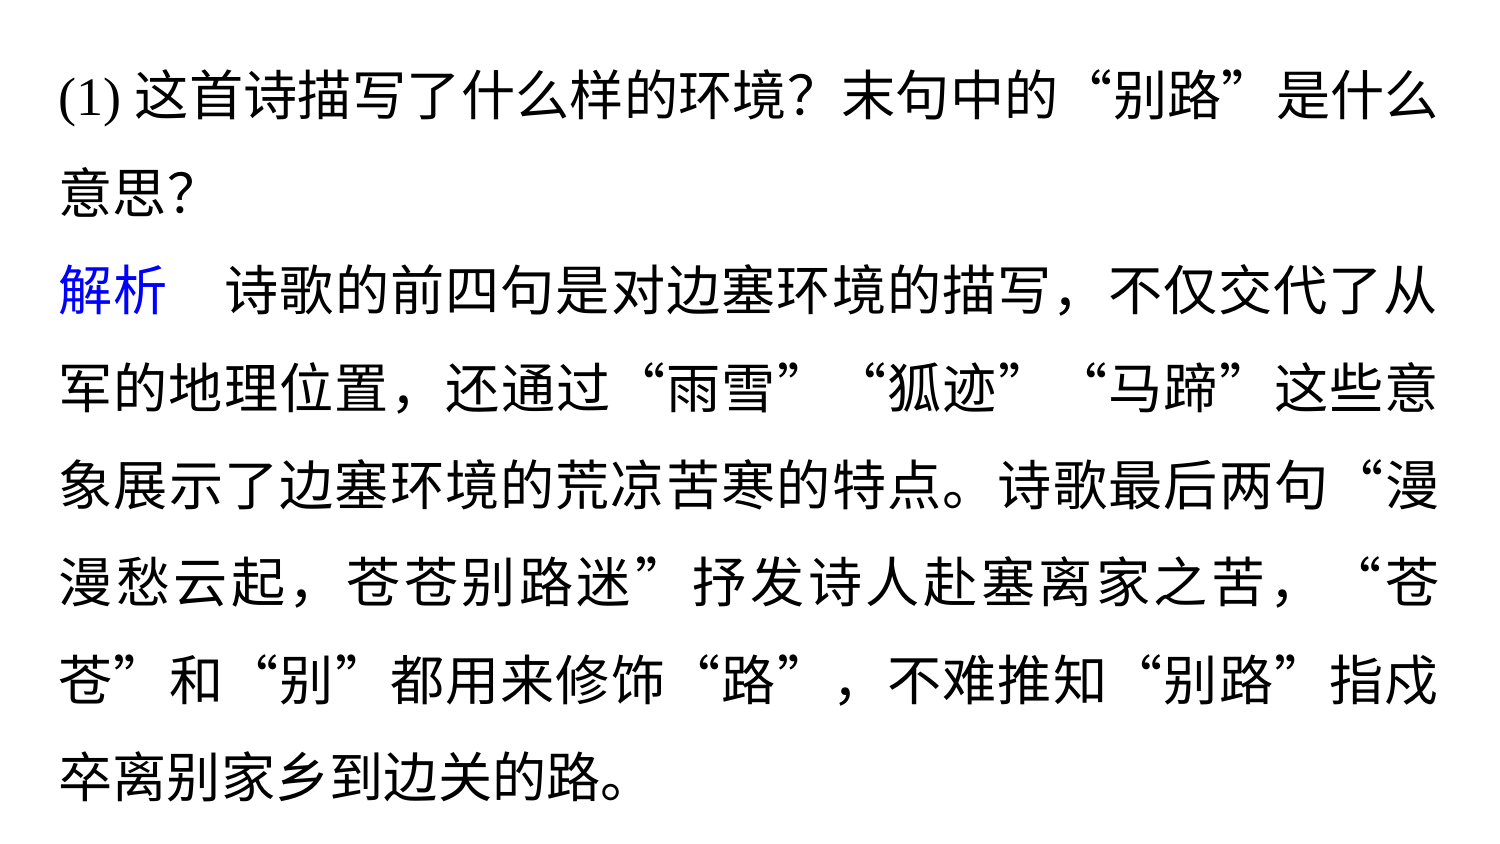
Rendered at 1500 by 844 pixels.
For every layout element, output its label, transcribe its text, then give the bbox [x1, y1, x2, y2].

text_box (1)这首诗描写了什么样的环境？末句中的“别路”是什么意思？ 解析 诗歌的前四句是对边塞环境的描写，不仅交代了从军的地理位置，还通过“雨雪”“狐迹”“马蹄”这些意象展示了边塞环境的荒凉苦寒的特点。诗歌最后两句“漫漫愁云起，苍苍别路迷”抒发诗人赴塞离家之苦，“苍苍”和“别”都用来修饰“路”，不难推知“别路”指戍卒离别家乡到边关的路。 [43, 21, 1454, 816]
